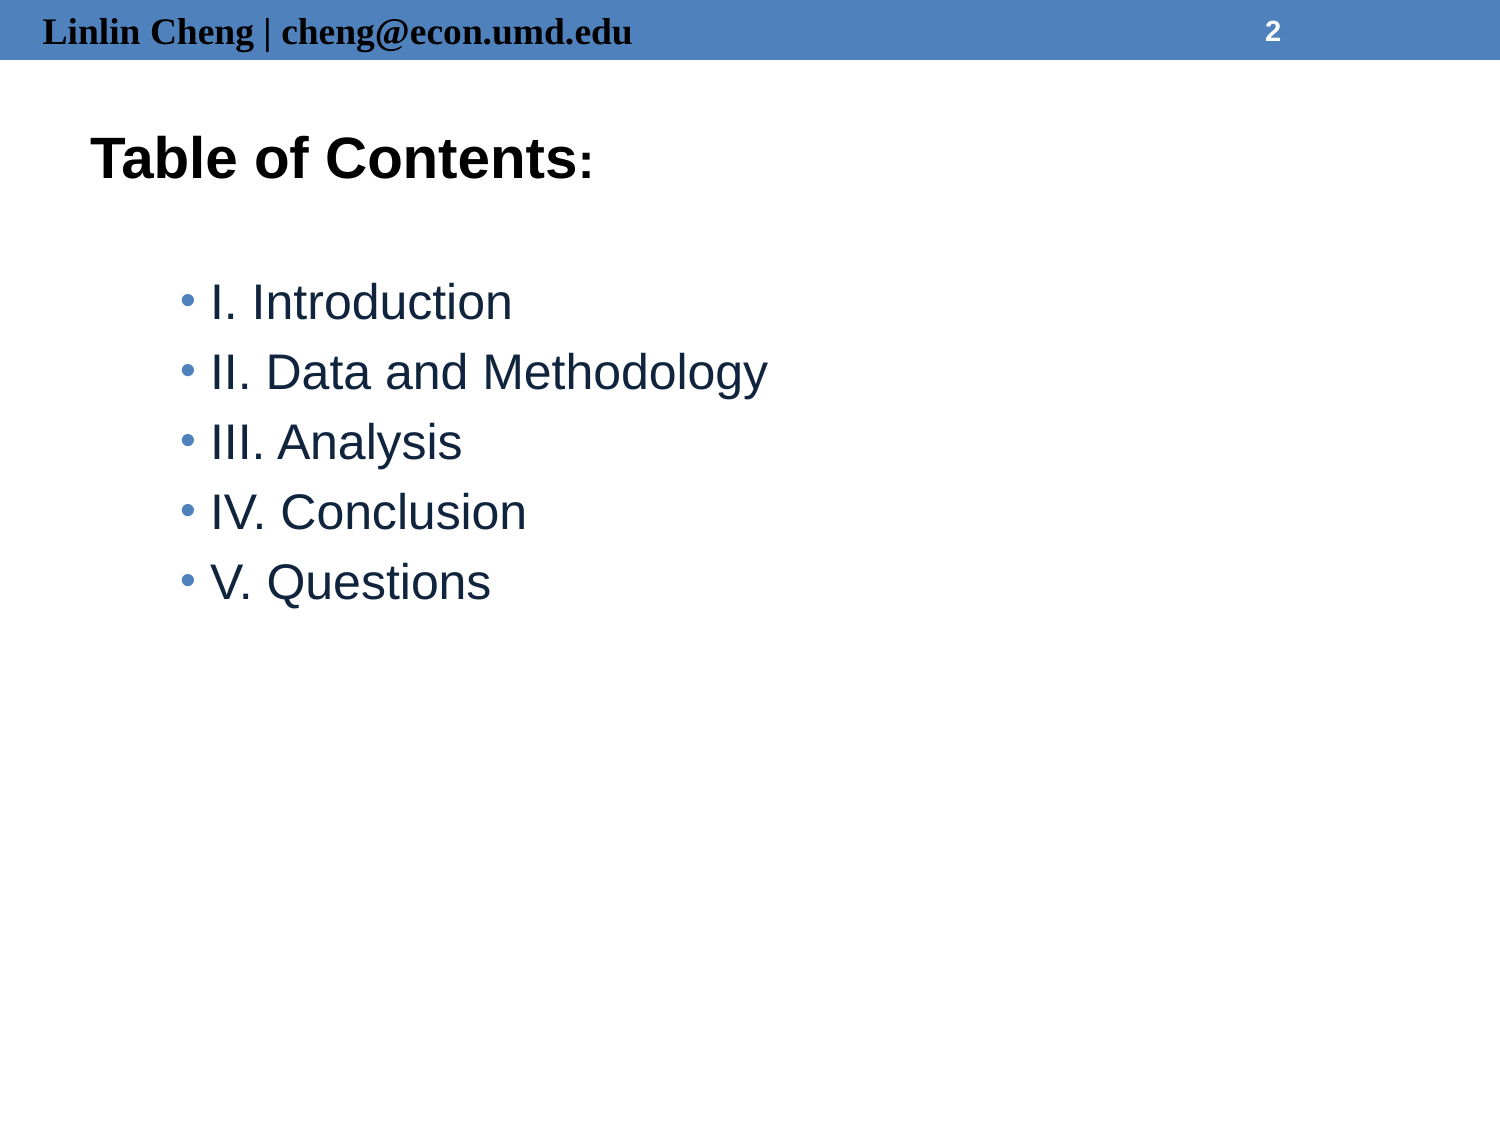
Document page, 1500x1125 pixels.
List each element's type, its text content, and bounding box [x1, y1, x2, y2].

slide_number 2 [1250, 3, 1425, 57]
list Table of Contents: I. Introduction II. Data and Methodology III. Analysis IV. Conclusion V. Questions [75, 112, 1463, 1075]
text_box Linlin Cheng | cheng@econ.umd.edu [27, 0, 649, 60]
